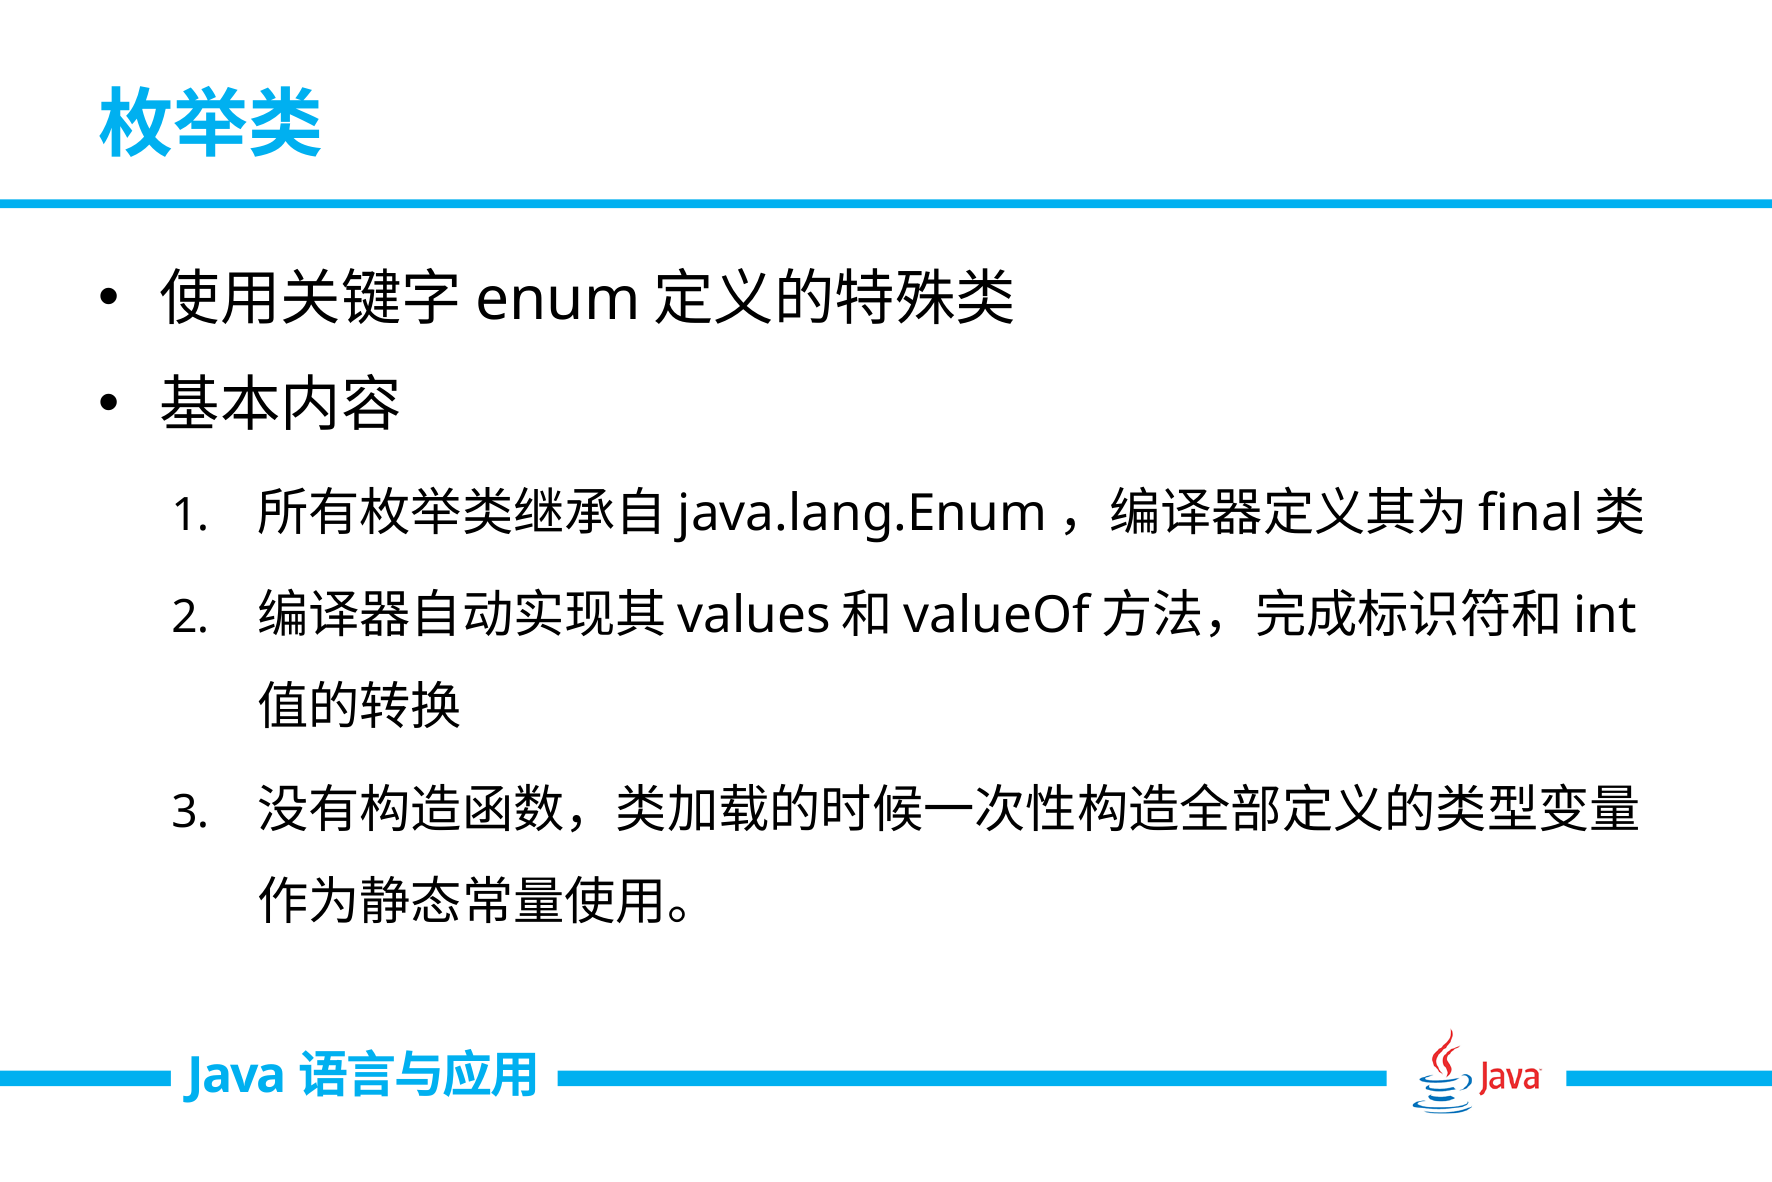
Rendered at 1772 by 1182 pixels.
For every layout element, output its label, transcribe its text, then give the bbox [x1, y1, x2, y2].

list 使用关键字enum定义的特殊类 基本内容 所有枚举类继承自java.lang.Enum，编译器定义其为final类 编译器自动实现其values和valueOf方法，完成标识符和int值的转换 没有构造函数，类加载的时候一次性构造全部定义的类型变量作为静态常量使用。 [80, 228, 1677, 1009]
picture [1386, 1019, 1567, 1094]
title 枚举类 [80, 73, 1677, 168]
slide_number [1269, 1094, 1684, 1158]
